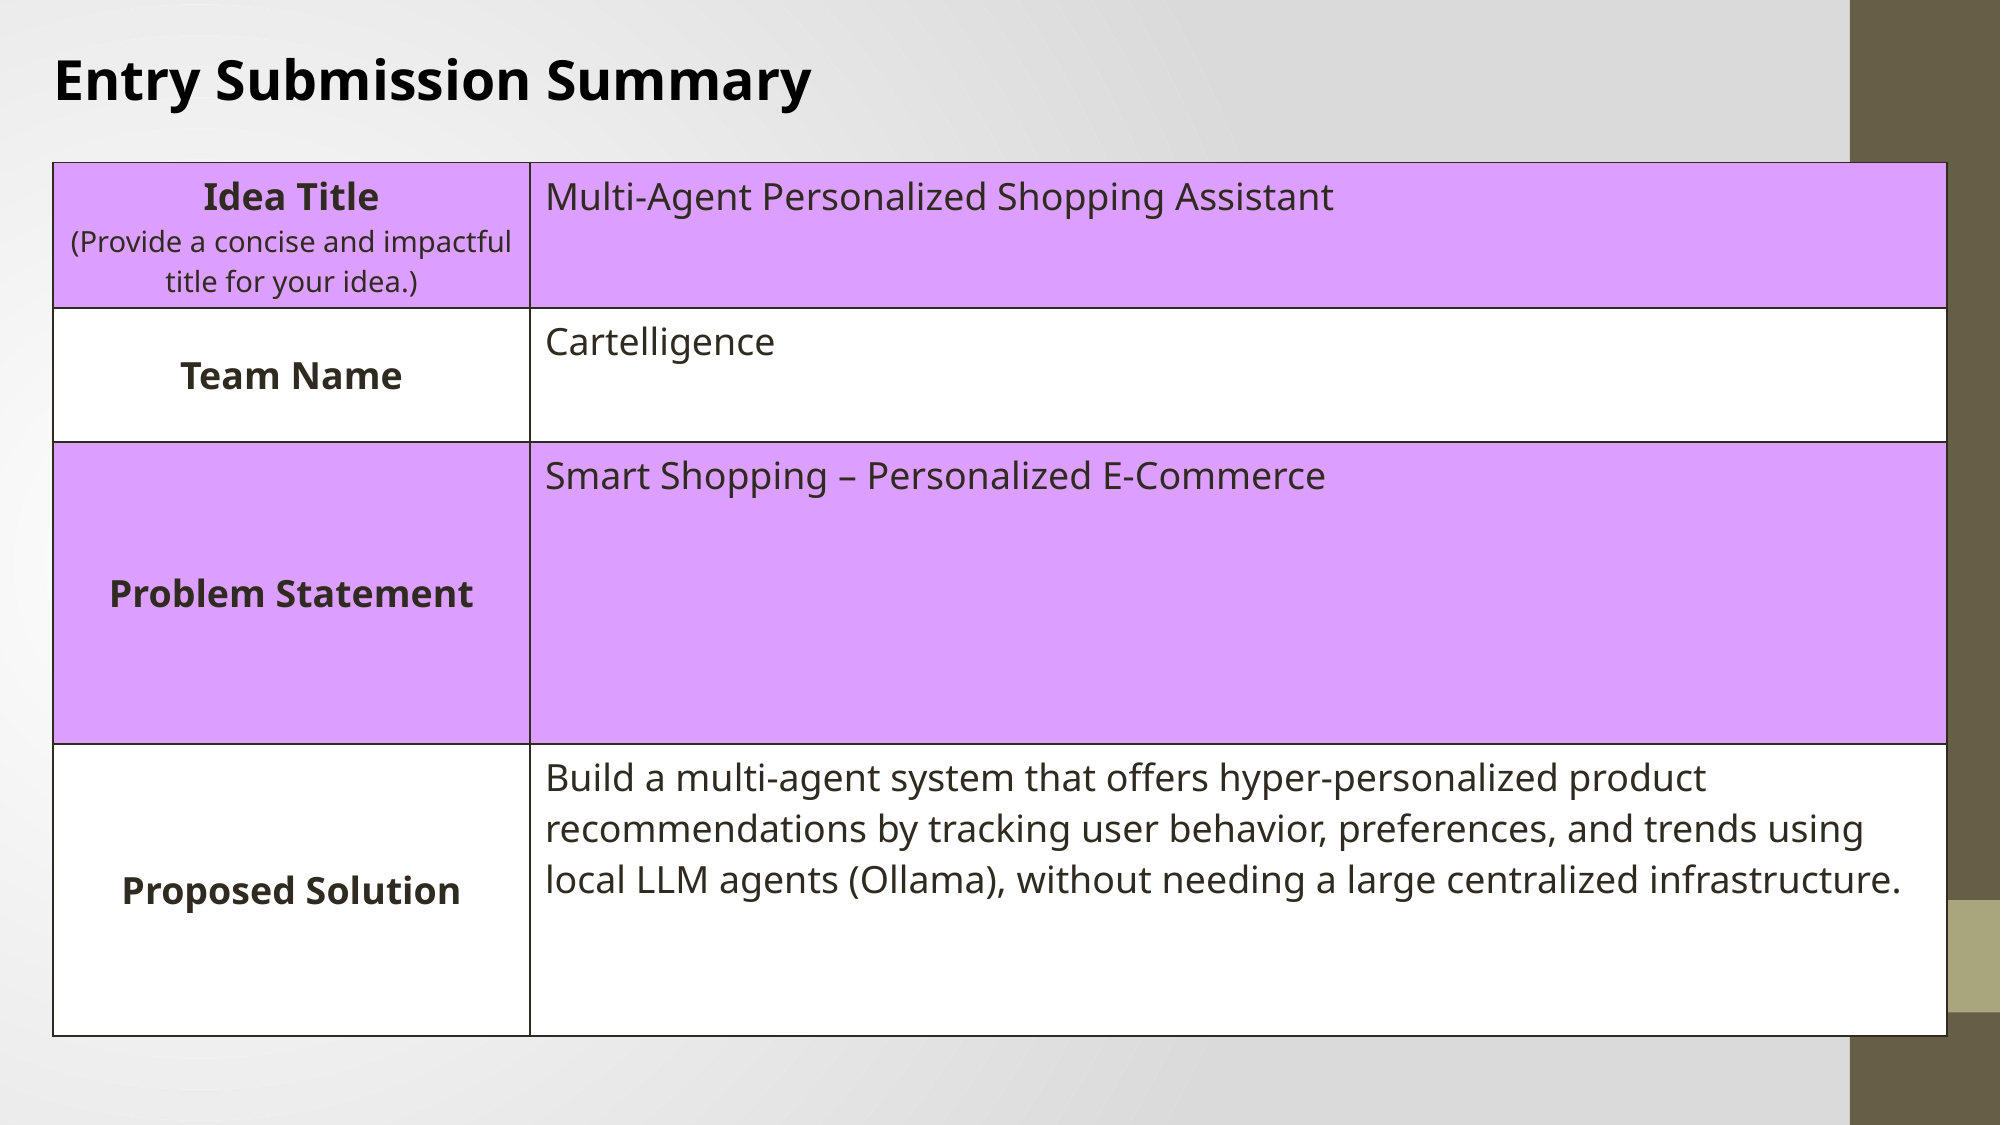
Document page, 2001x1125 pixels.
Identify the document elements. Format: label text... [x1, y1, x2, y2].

table_cell Build a multi-agent system that offers hyper-personalized product recommendations by tracking user behavior, preferences, and trends using local LLM agents (Ollama), without needing a large centralized infrastructure. [531, 745, 1946, 1035]
table_cell Cartelligence [531, 309, 1946, 441]
table_cell Smart Shopping – Personalized E-Commerce [531, 443, 1946, 743]
table_cell Proposed Solution [54, 745, 529, 1035]
table_header Multi-Agent Personalized Shopping Assistant [531, 163, 1946, 307]
table_header Idea Title (Provide a concise and impactful title for your idea.) [54, 163, 529, 307]
table_cell Problem Statement [54, 443, 529, 743]
text_box Entry Submission Summary [53, 57, 1896, 162]
table_cell Team Name [54, 309, 529, 441]
